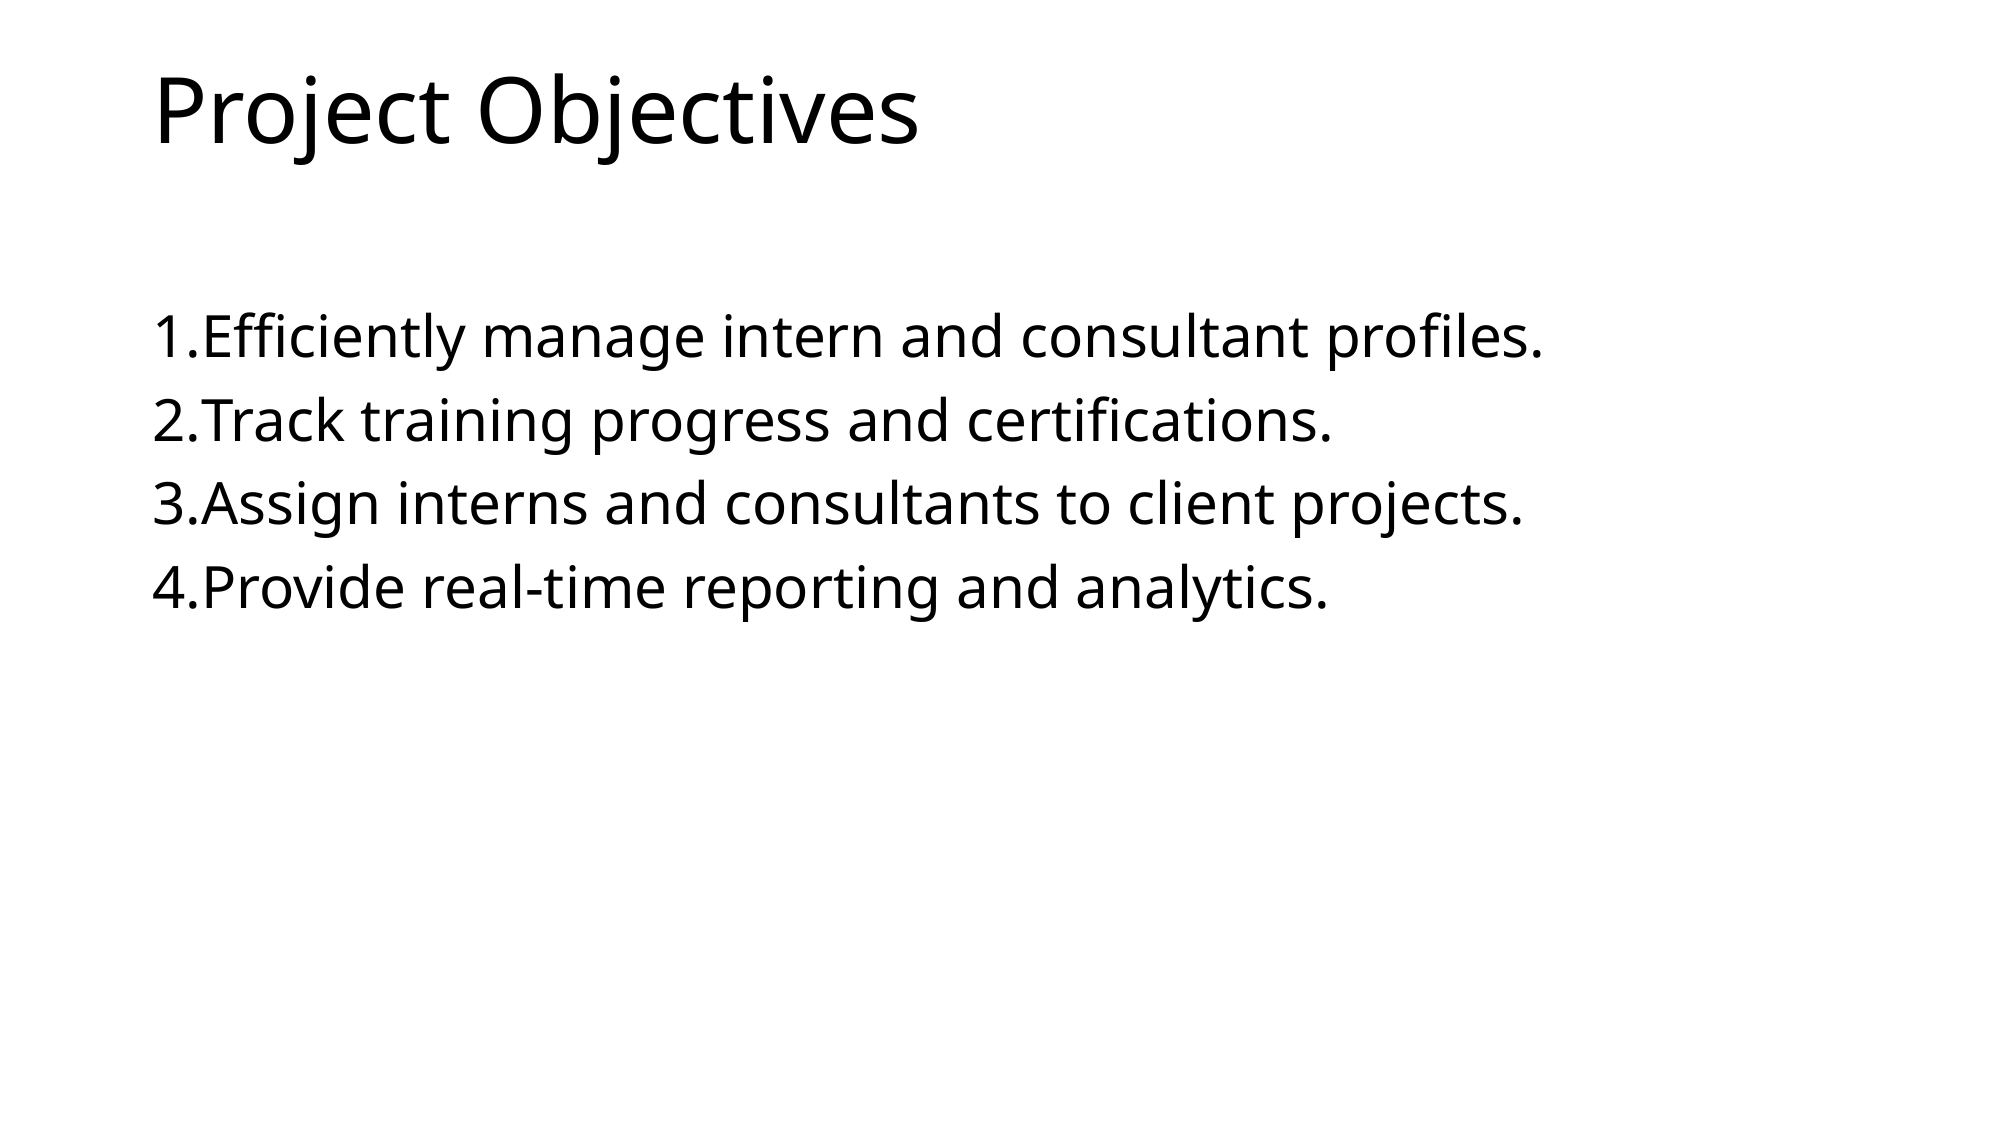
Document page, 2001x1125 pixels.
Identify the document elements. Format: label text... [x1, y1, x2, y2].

title Project Objectives [137, 59, 1863, 278]
list Efficiently manage intern and consultant profiles. Track training progress and certifications. Assign interns and consultants to client projects. Provide real-time reporting and analytics. [137, 299, 1863, 1014]
